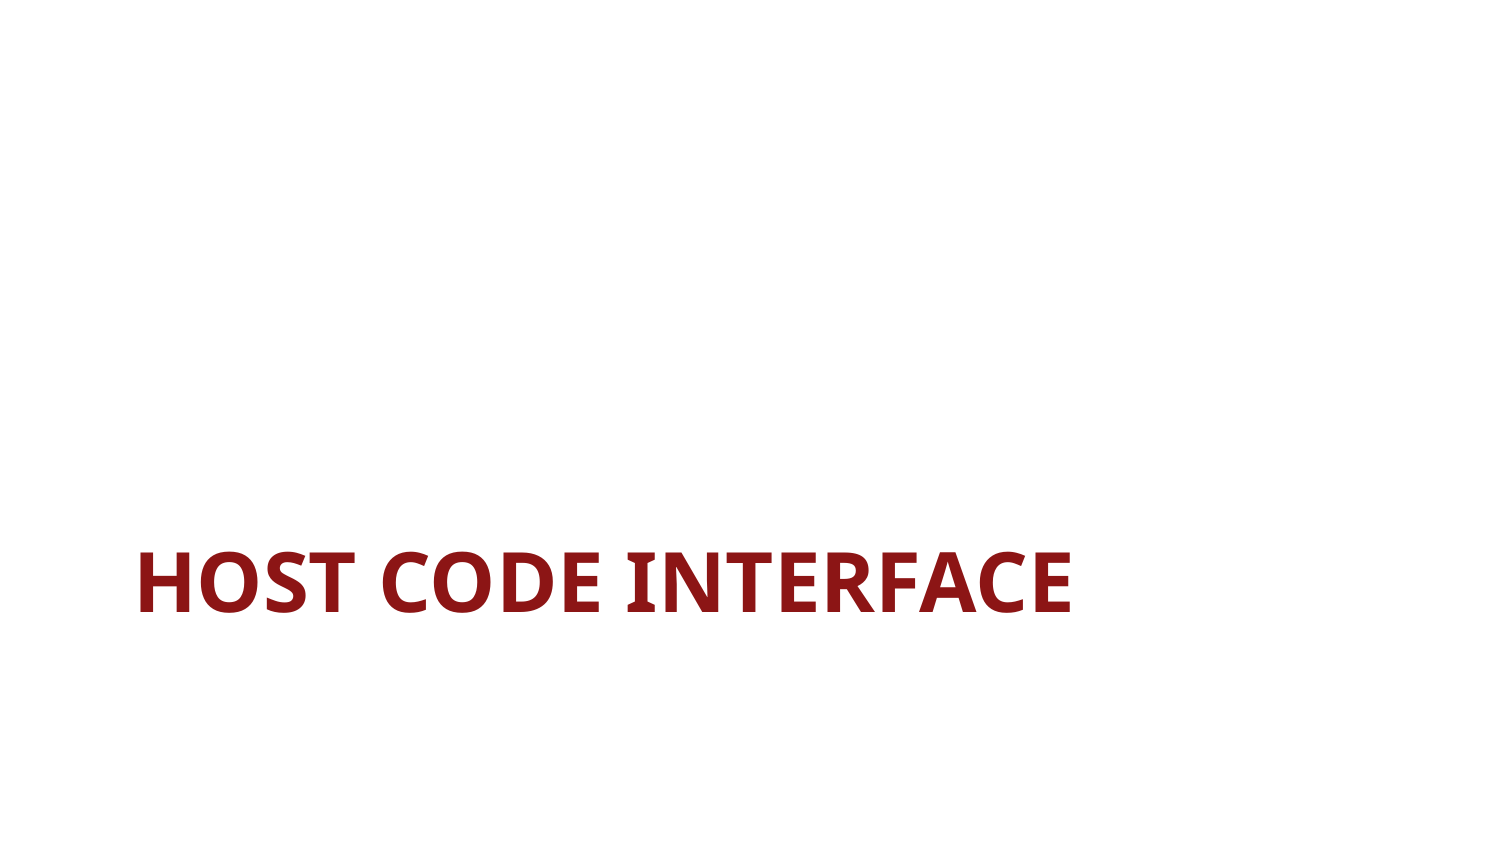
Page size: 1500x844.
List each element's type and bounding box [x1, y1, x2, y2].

title [118, 542, 1394, 710]
